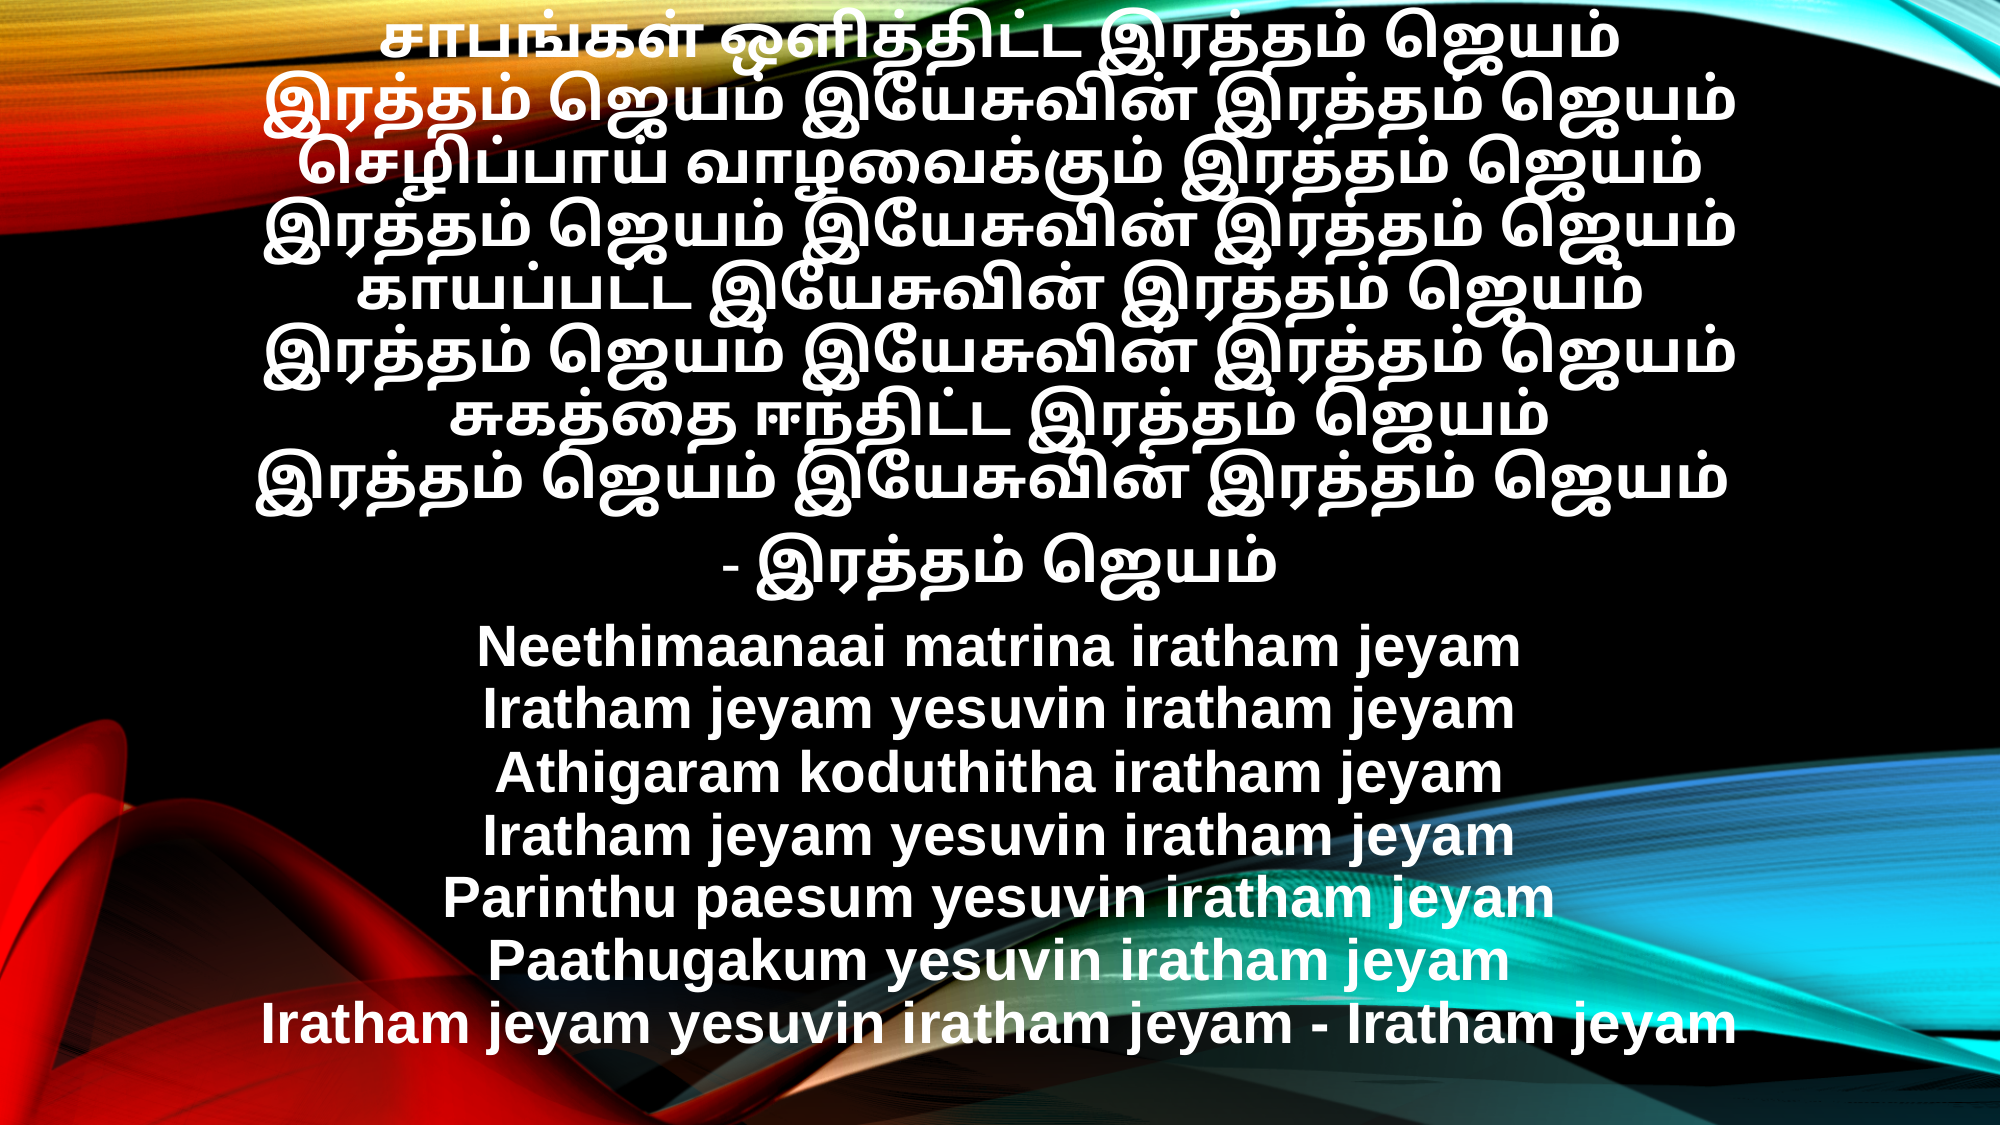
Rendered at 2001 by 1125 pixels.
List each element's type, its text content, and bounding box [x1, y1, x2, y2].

subtitle சாபங்கள் ஒளித்திட்ட இரத்தம் ஜெயம் இரத்தம் ஜெயம் இயேசுவின் இரத்தம் ஜெயம் செழிப்பாய் வாழவைக்கும் இரத்தம் ஜெயம் இரத்தம் ஜெயம் இயேசுவின் இரத்தம் ஜெயம் காயப்பட்ட இயேசுவின் இரத்தம் ஜெயம் இரத்தம் ஜெயம் இயேசுவின் இரத்தம் ஜெயம் சுகத்தை ஈந்திட்ட இரத்தம் ஜெயம் இரத்தம் ஜெயம் இயேசுவின் இரத்தம் ஜெயம் - இரத்தம் ஜெயம் Neethimaanaai matrina iratham jeyam Iratham jeyam yesuvin iratham jeyam Athigaram koduthitha iratham jeyam Iratham jeyam yesuvin iratham jeyam Parinthu paesum yesuvin iratham jeyam Paathugakum yesuvin iratham jeyam Iratham jeyam yesuvin iratham jeyam - Iratham jeyam [0, 0, 2000, 1125]
